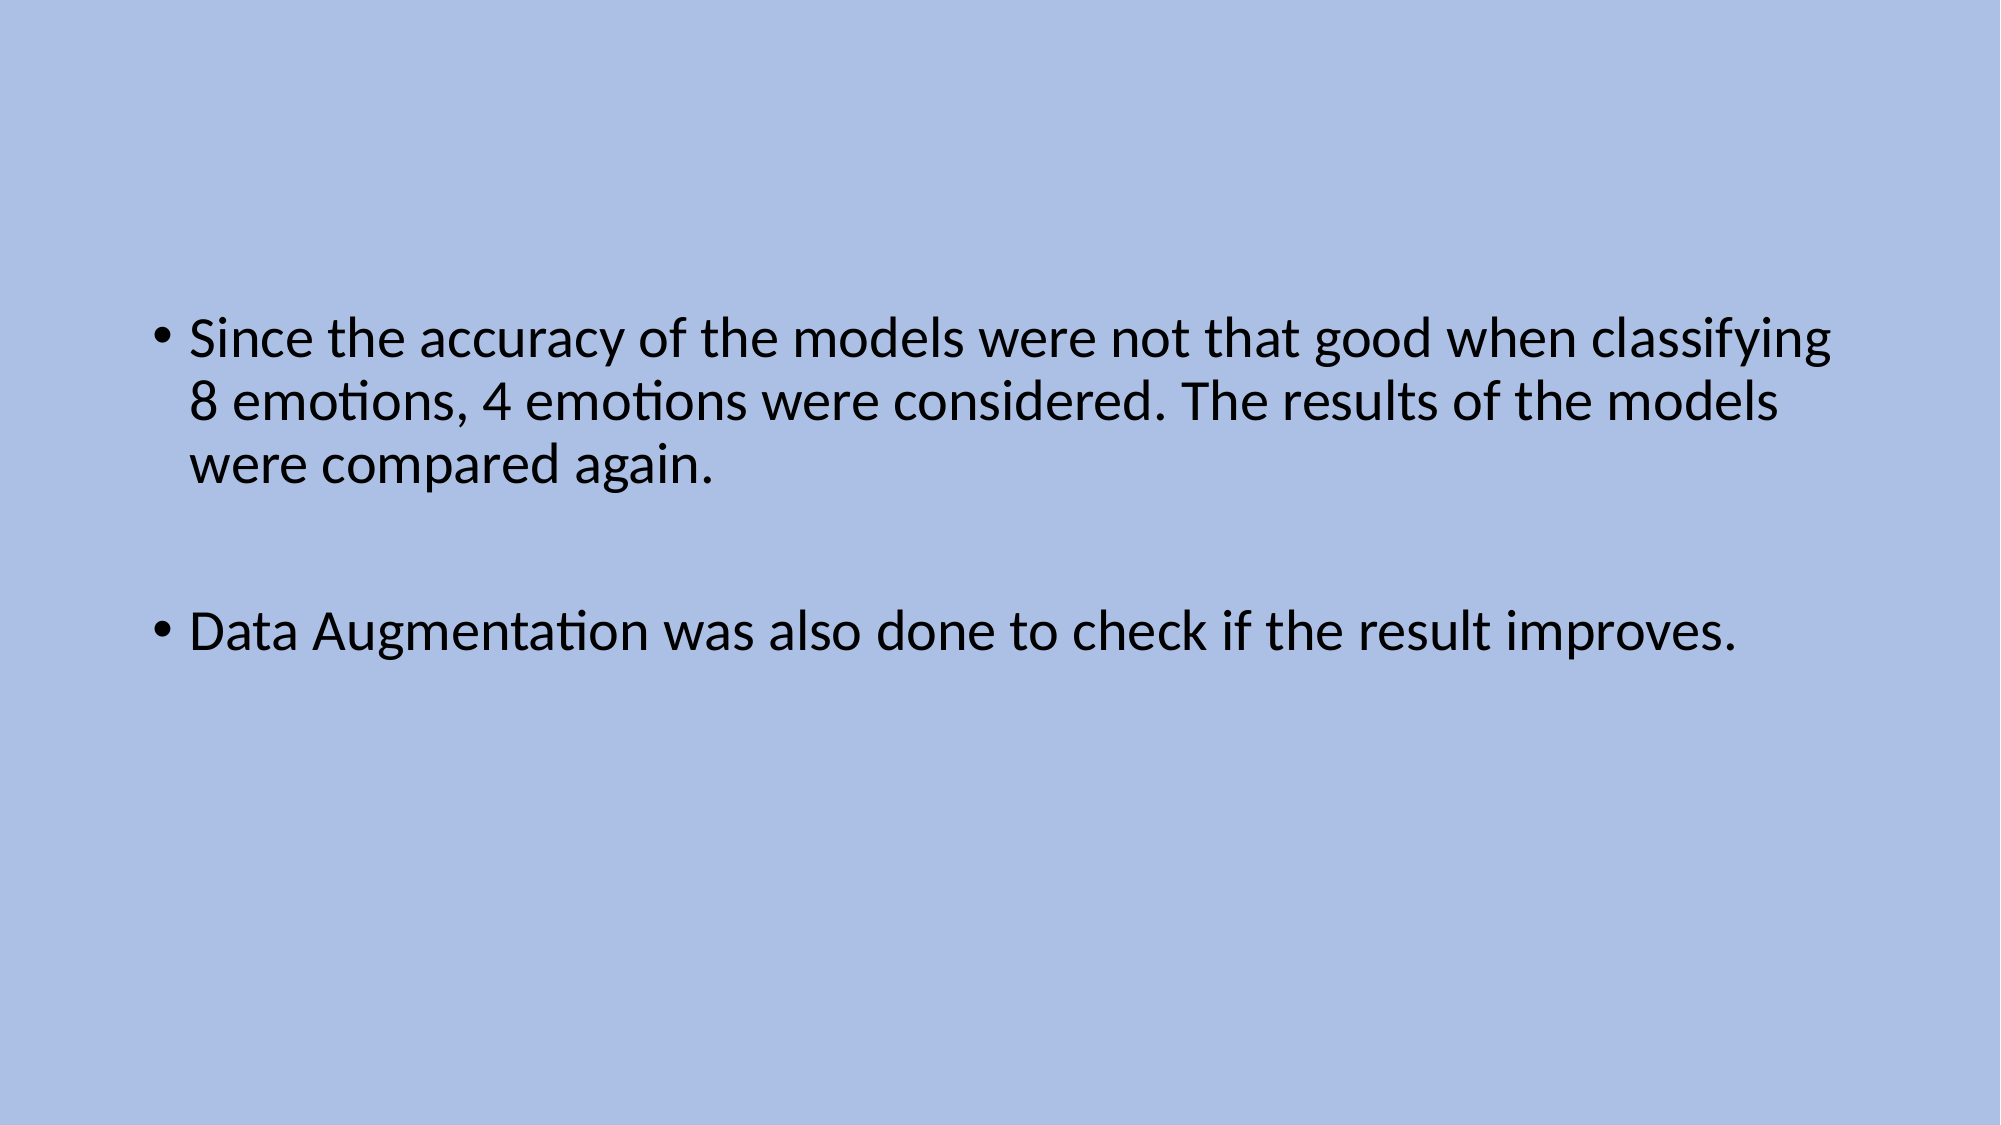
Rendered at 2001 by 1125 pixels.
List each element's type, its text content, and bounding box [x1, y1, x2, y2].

list Since the accuracy of the models were not that good when classifying 8 emotions, 4 emotions were considered. The results of the models were compared again. Data Augmentation was also done to check if the result improves. [137, 299, 1863, 1014]
